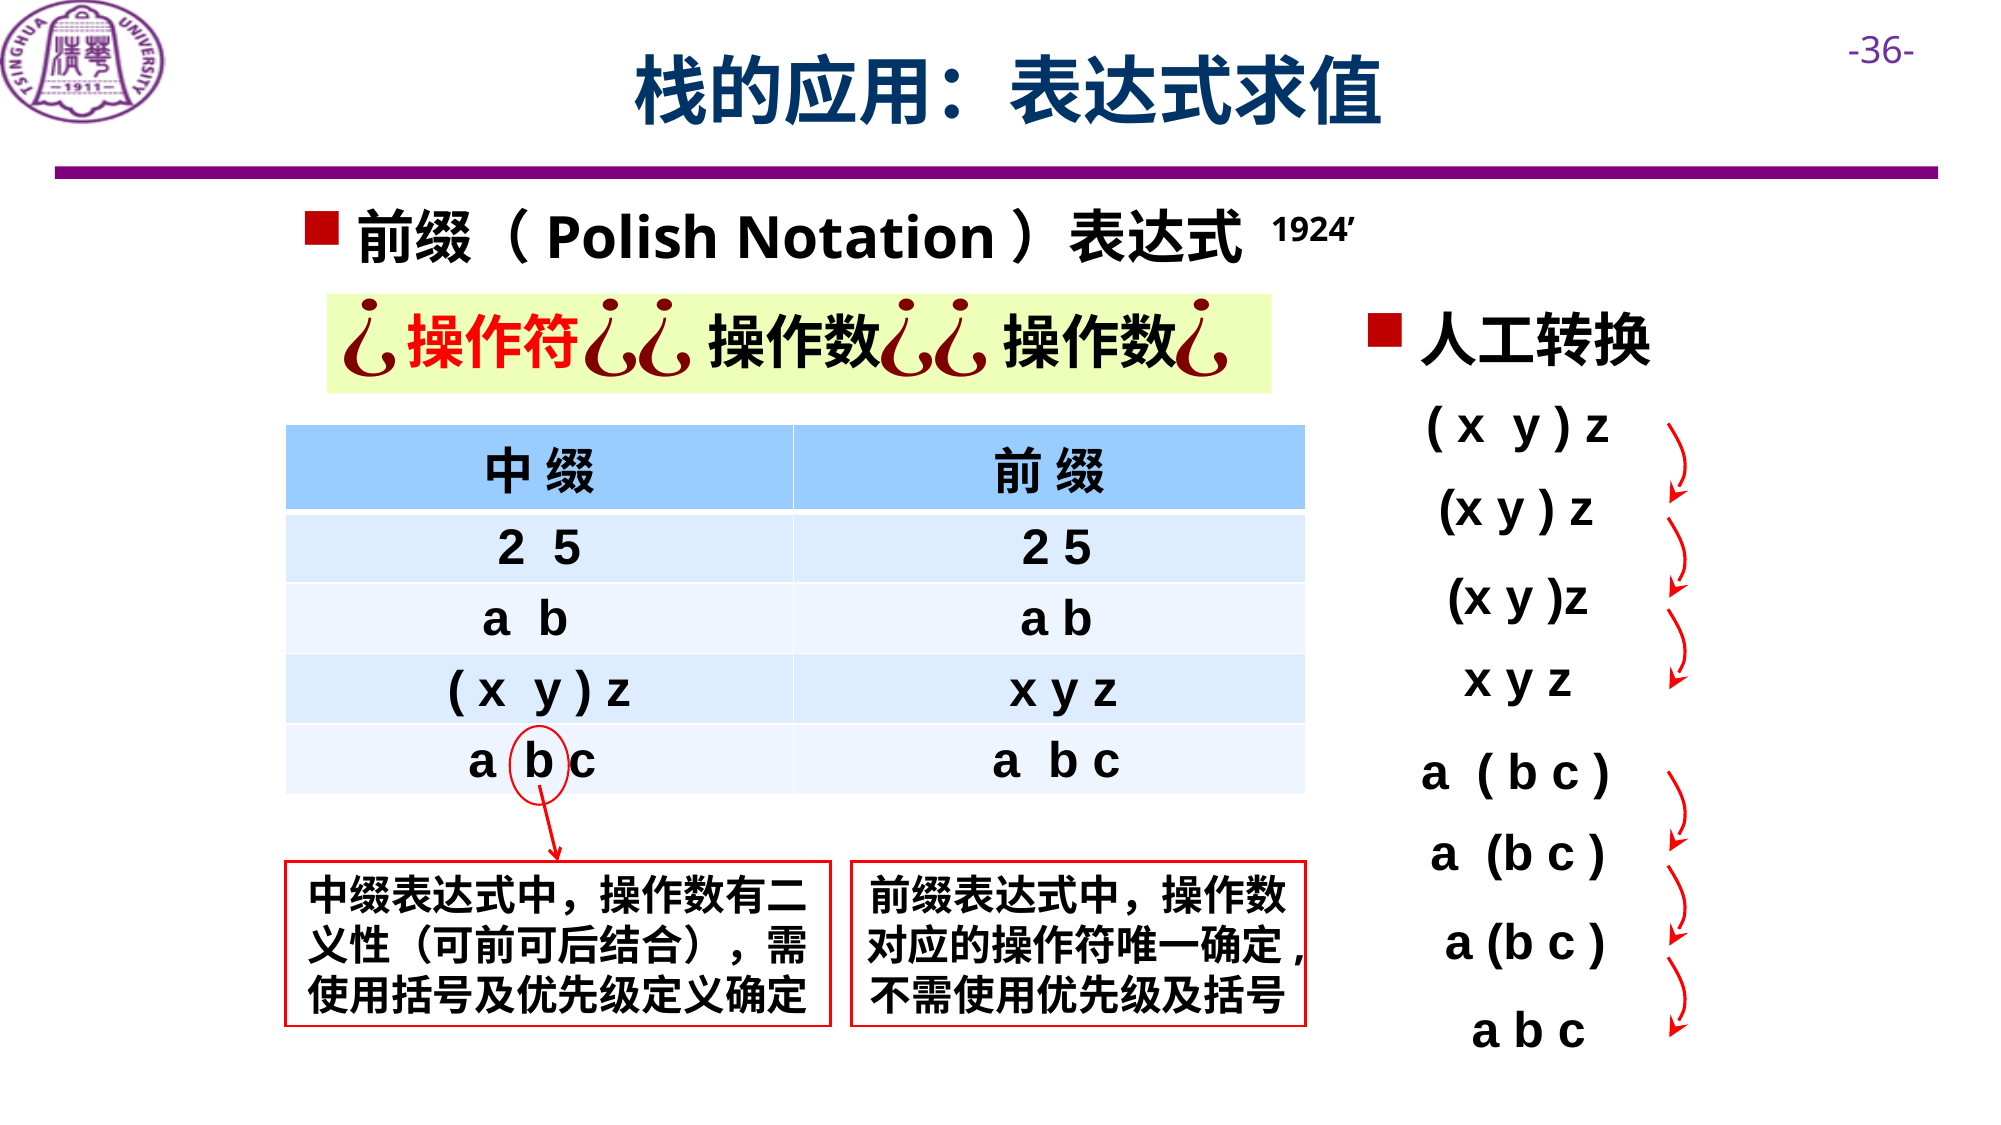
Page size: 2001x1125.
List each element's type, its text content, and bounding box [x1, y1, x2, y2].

text_box [1667, 609, 1689, 690]
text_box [928, 290, 1238, 384]
text_box [1668, 423, 1689, 504]
text_box [1667, 957, 1689, 1038]
text_box 操作符 [391, 297, 628, 383]
text_box [1668, 771, 1689, 852]
title 栈的应用：表达式求值 [385, 13, 1633, 165]
text_box 前缀表达式中，操作数对应的操作符唯一确定,不需使用优先级及括号 [851, 861, 1306, 1027]
text_box [326, 293, 929, 394]
text_box [509, 726, 569, 805]
text_box 人工转换 [1348, 295, 1719, 381]
text_box [1667, 865, 1689, 946]
text_box [1667, 517, 1689, 598]
text_box 中缀表达式中，操作数有二义性（可前可后结合），需使用括号及优先级定义确定 [285, 861, 831, 1027]
picture [0, 0, 166, 124]
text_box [539, 804, 559, 862]
text_box [942, 293, 1272, 394]
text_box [633, 290, 927, 384]
text_box 前缀（Polish Notation）表达式 1924’ [285, 193, 1485, 278]
